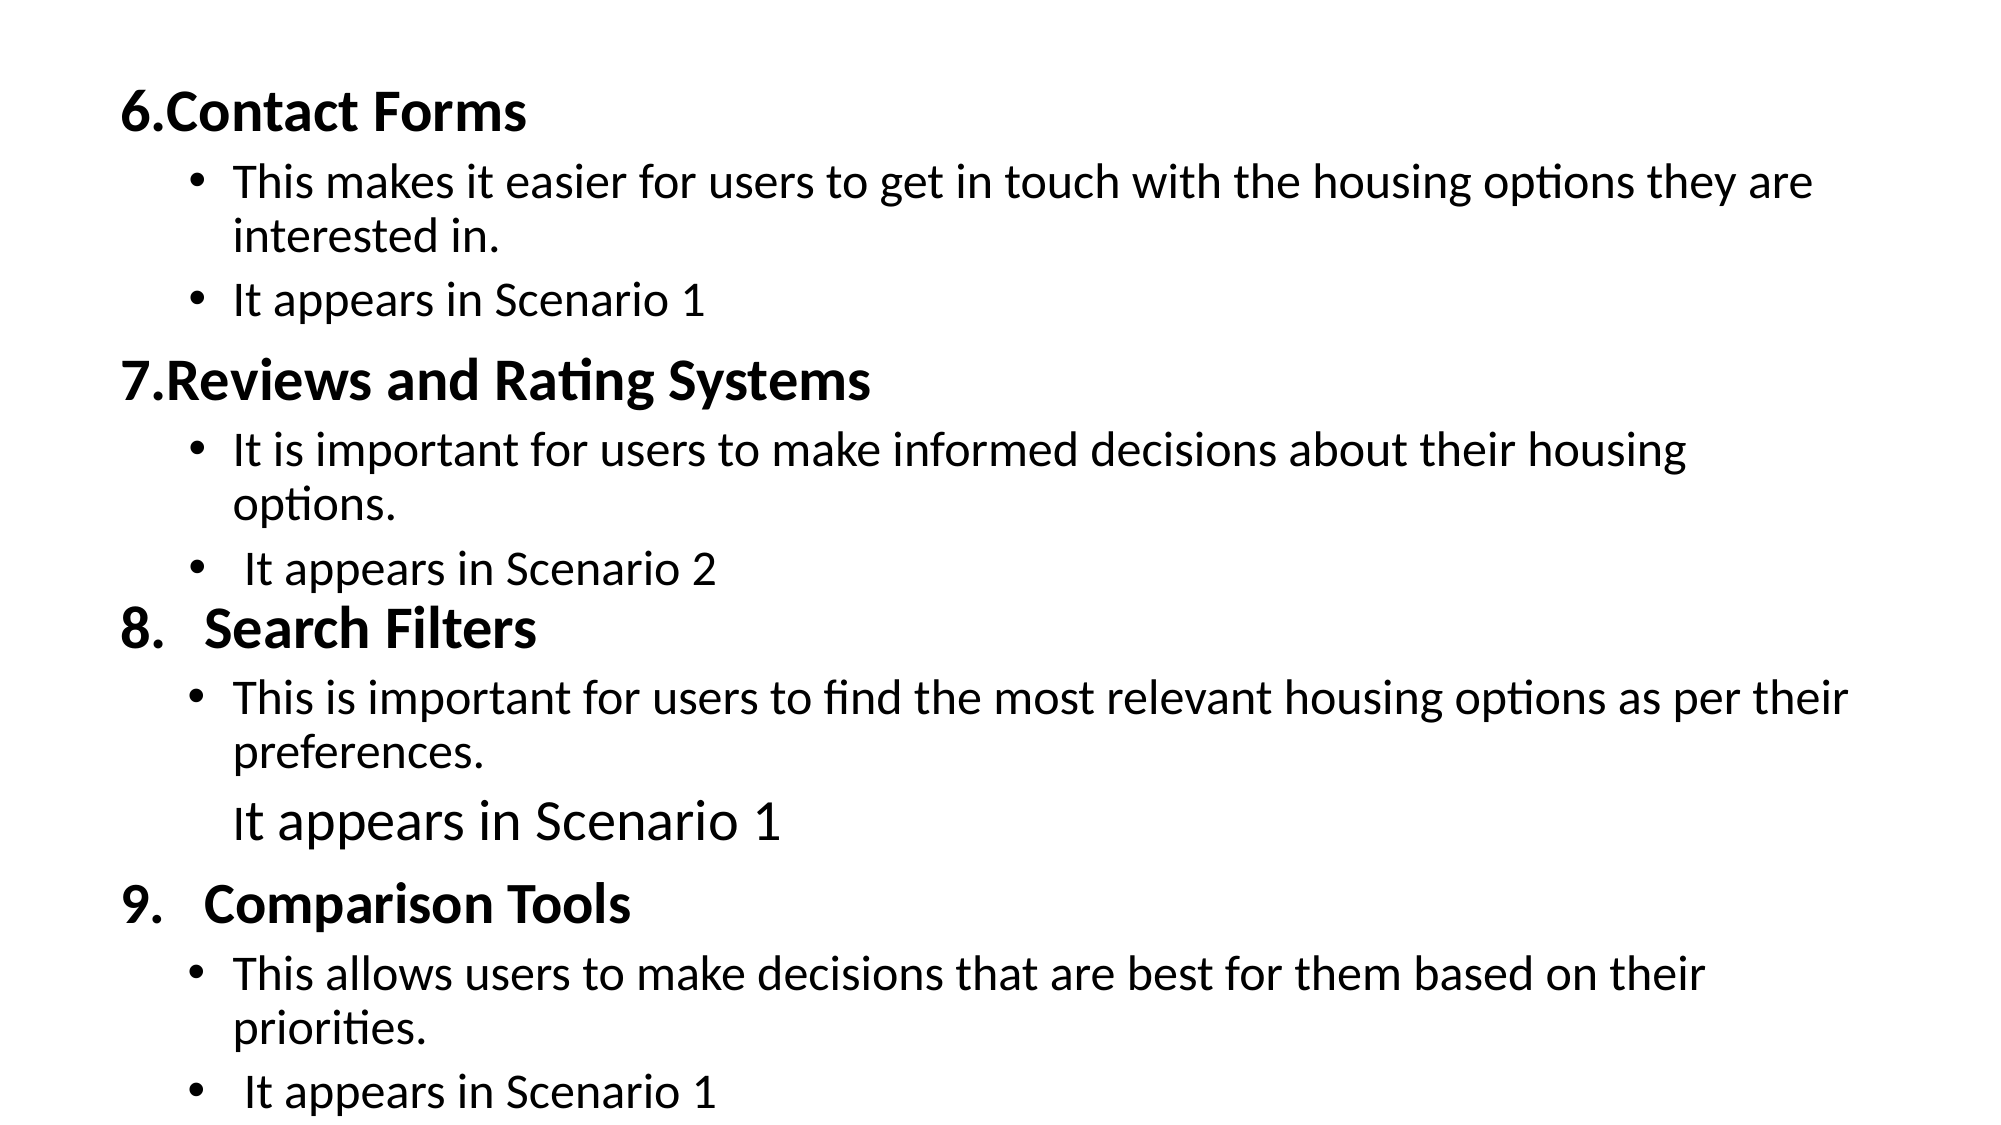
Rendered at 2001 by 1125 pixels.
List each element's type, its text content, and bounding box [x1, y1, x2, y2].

list Contact Forms This makes it easier for users to get in touch with the housing options they are interested in. It appears in Scenario 1 Reviews and Rating Systems It is important for users to make informed decisions about their housing options. It appears in Scenario 2 Search Filters This is important for users to find the most relevant housing options as per their preferences. It appears in Scenario 1 Comparison Tools This allows users to make decisions that are best for them based on their priorities. It appears in Scenario 1 [104, 71, 1877, 1060]
